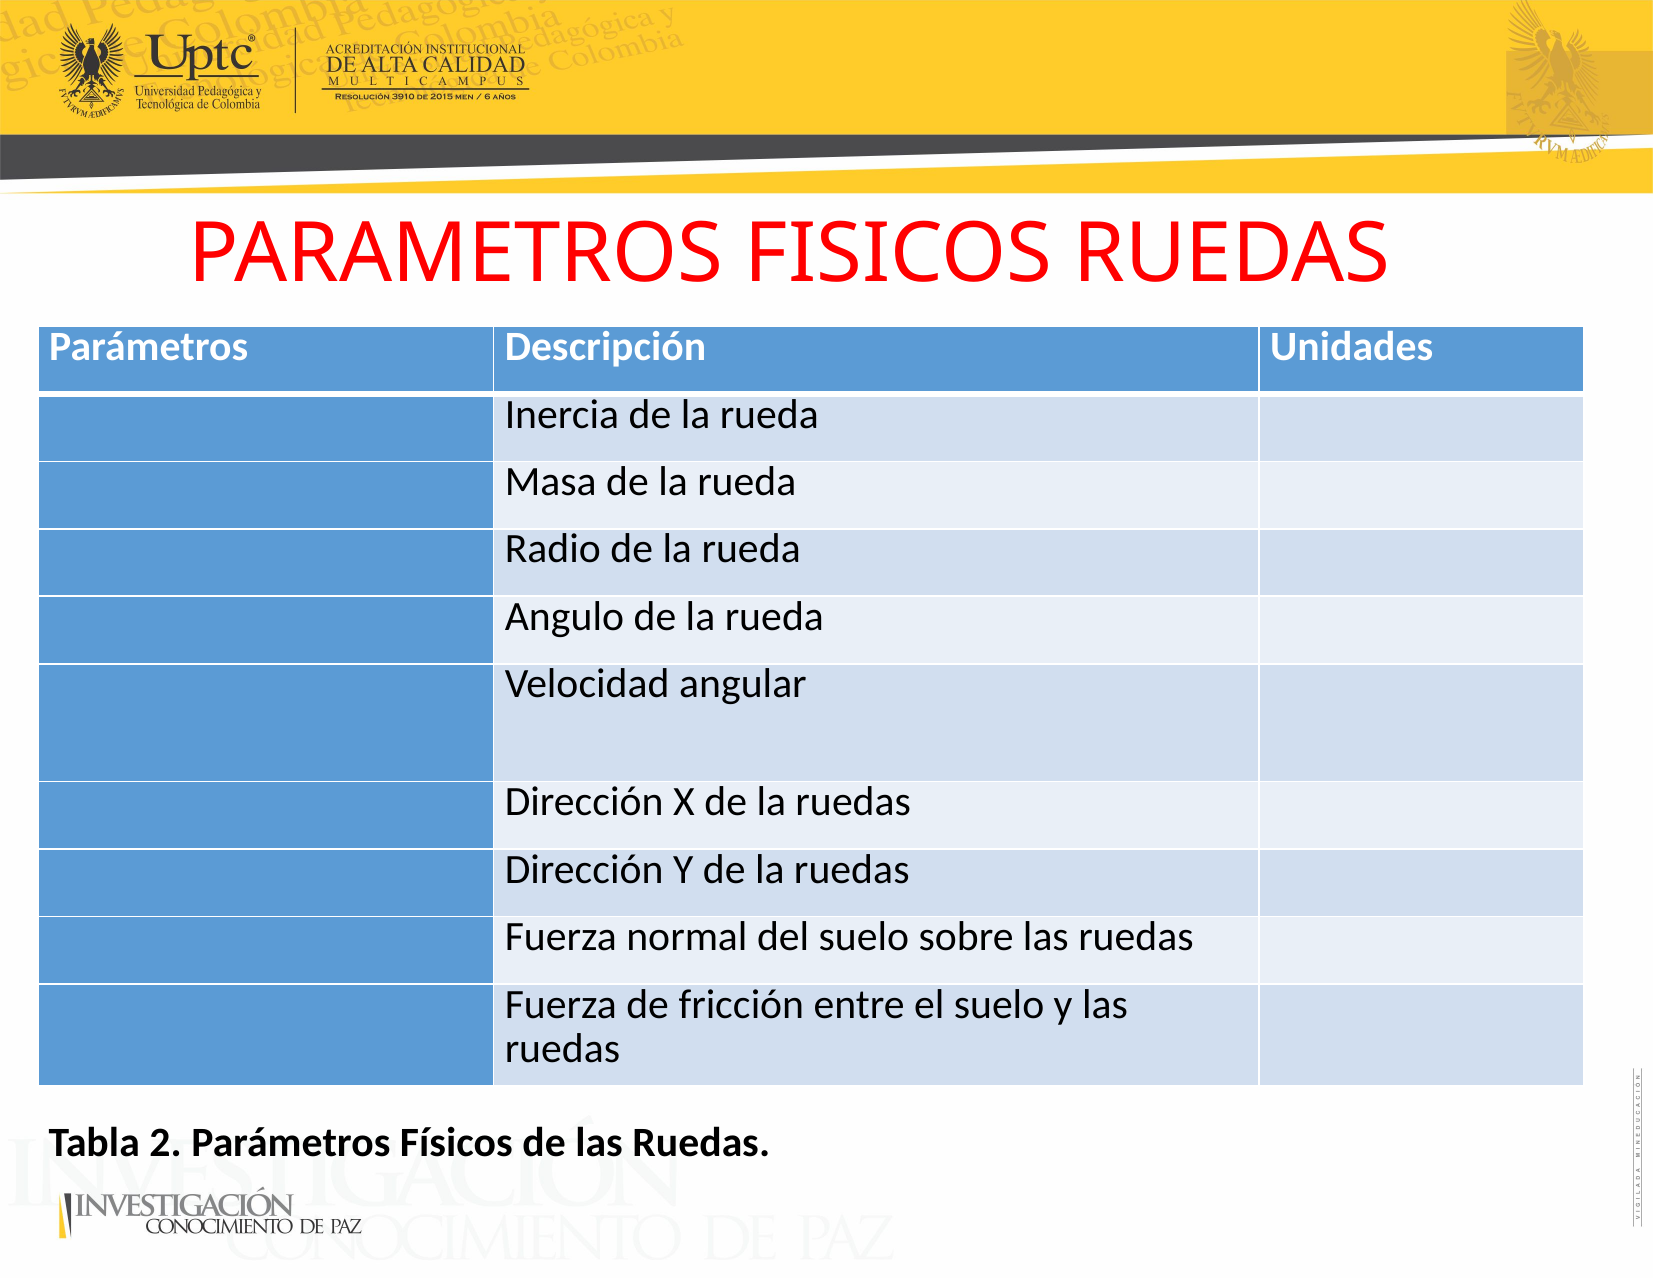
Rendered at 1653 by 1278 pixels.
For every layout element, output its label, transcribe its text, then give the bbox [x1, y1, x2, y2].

subtitle [810, 391, 1593, 1089]
title PARAMETROS FISICOS RUEDAS [33, 178, 1546, 307]
text_box Tabla 2. Parámetros Físicos de las Ruedas. [33, 1107, 1443, 1173]
picture [0, 0, 1653, 1278]
